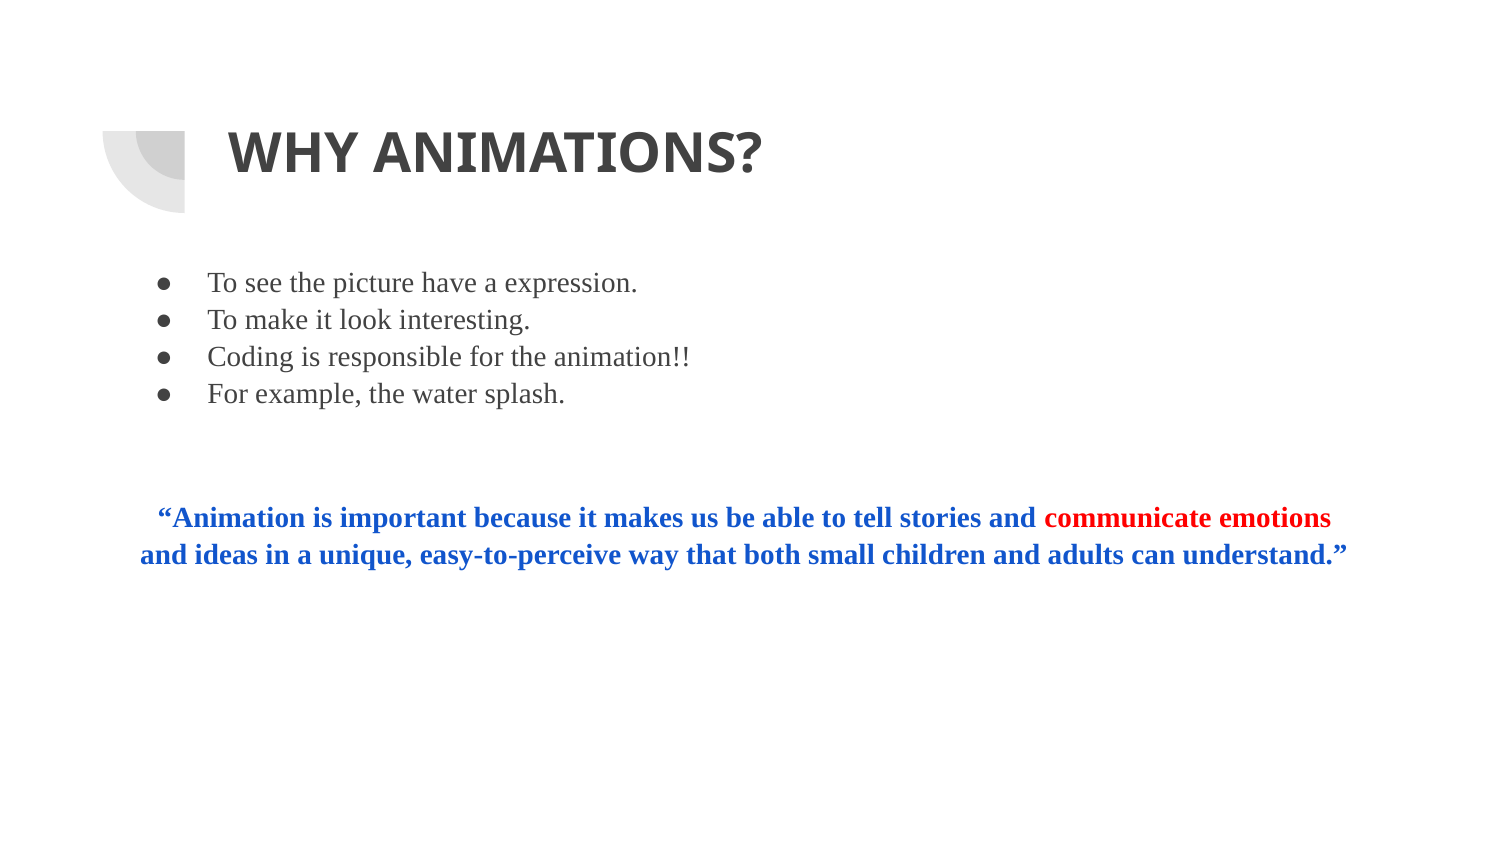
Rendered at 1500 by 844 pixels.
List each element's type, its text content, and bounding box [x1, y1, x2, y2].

list To see the picture have a expression. To make it look interesting. Coding is responsible for the animation!! For example, the water splash. “Animation is important because it makes us be able to tell stories and communicate emotions and ideas in a unique, easy-to-perceive way that both small children and adults can understand.” [117, 246, 1372, 775]
title WHY ANIMATIONS? [213, 98, 1368, 204]
